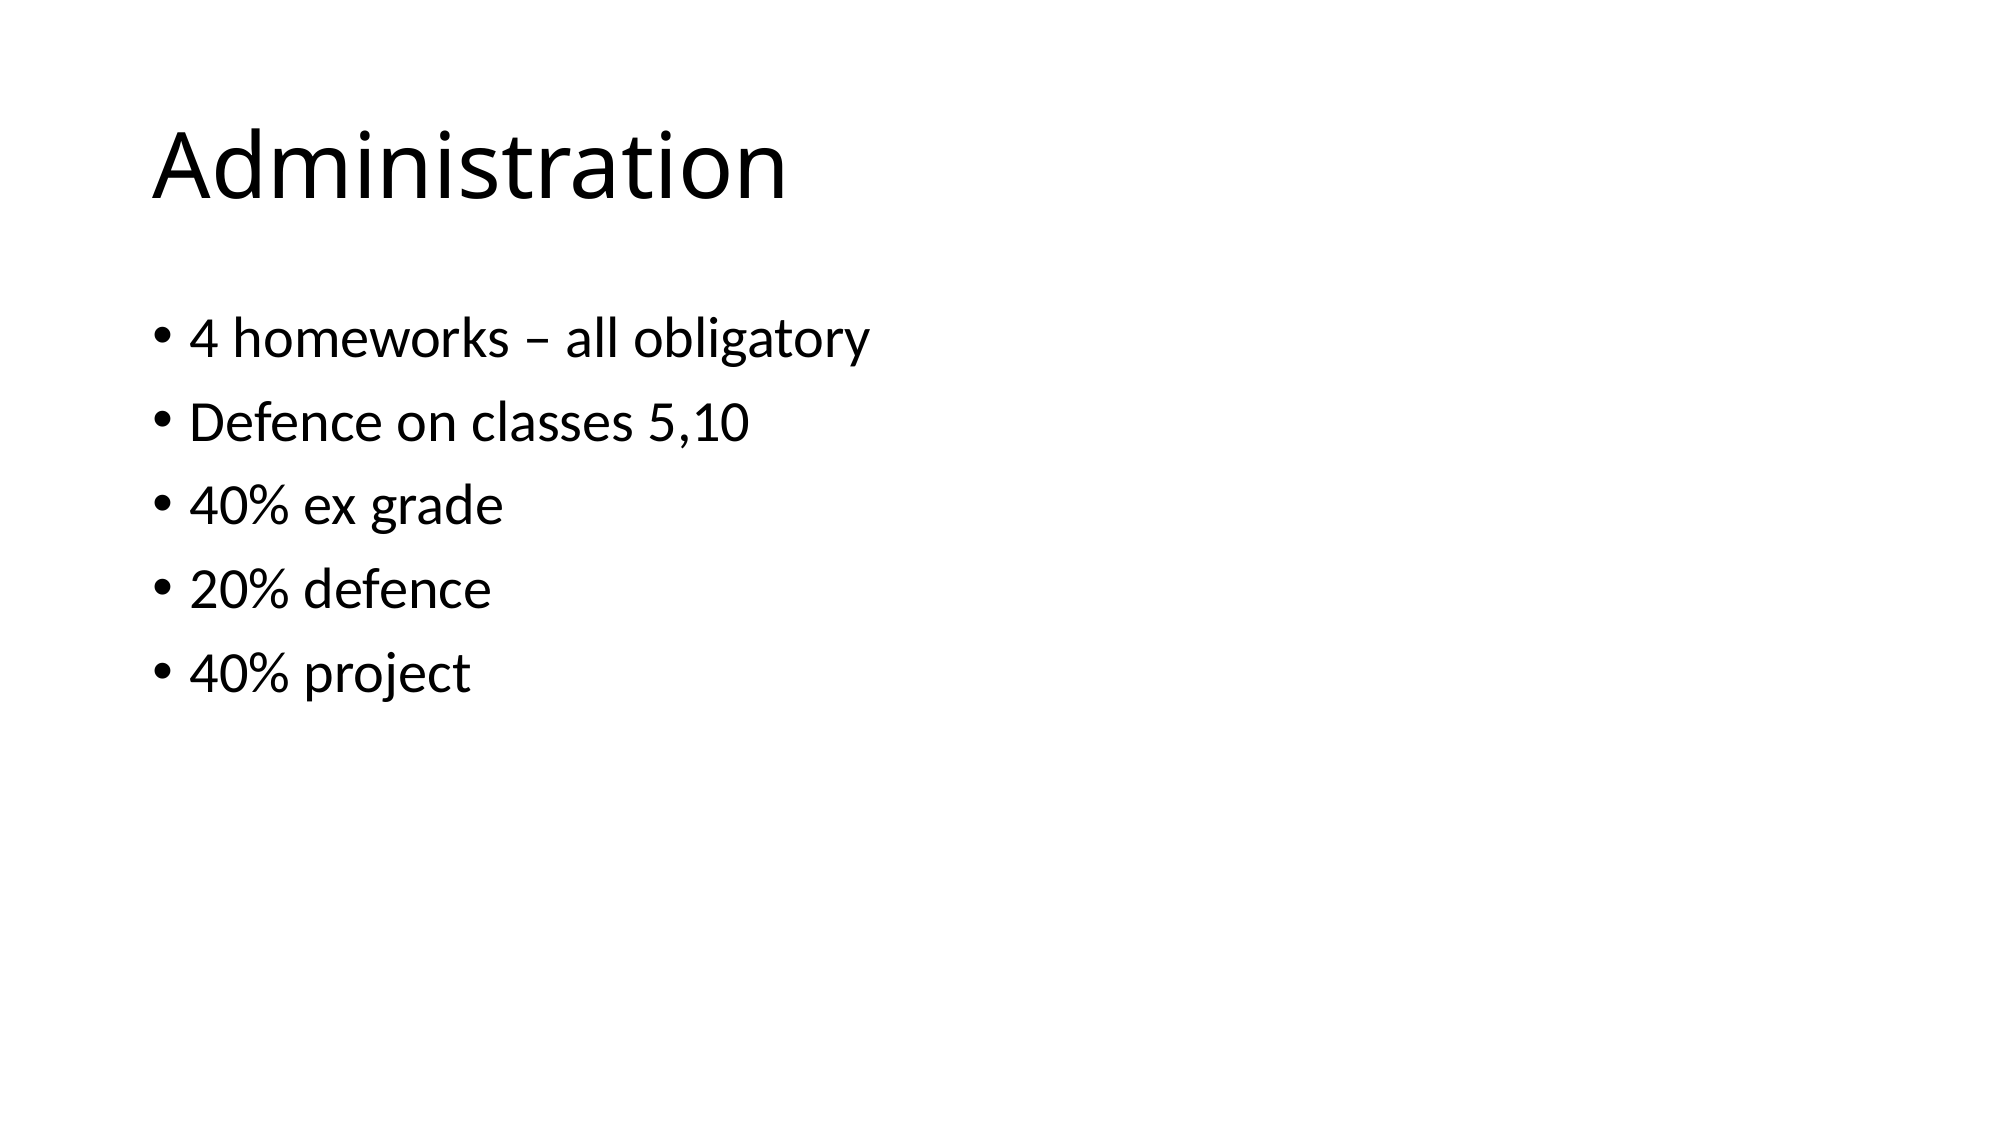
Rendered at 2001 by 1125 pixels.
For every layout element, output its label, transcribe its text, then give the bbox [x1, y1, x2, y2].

title Administration [137, 59, 1863, 278]
list 4 homeworks – all obligatory Defence on classes 5,10 40% ex grade 20% defence 40% project [137, 299, 1863, 1014]
